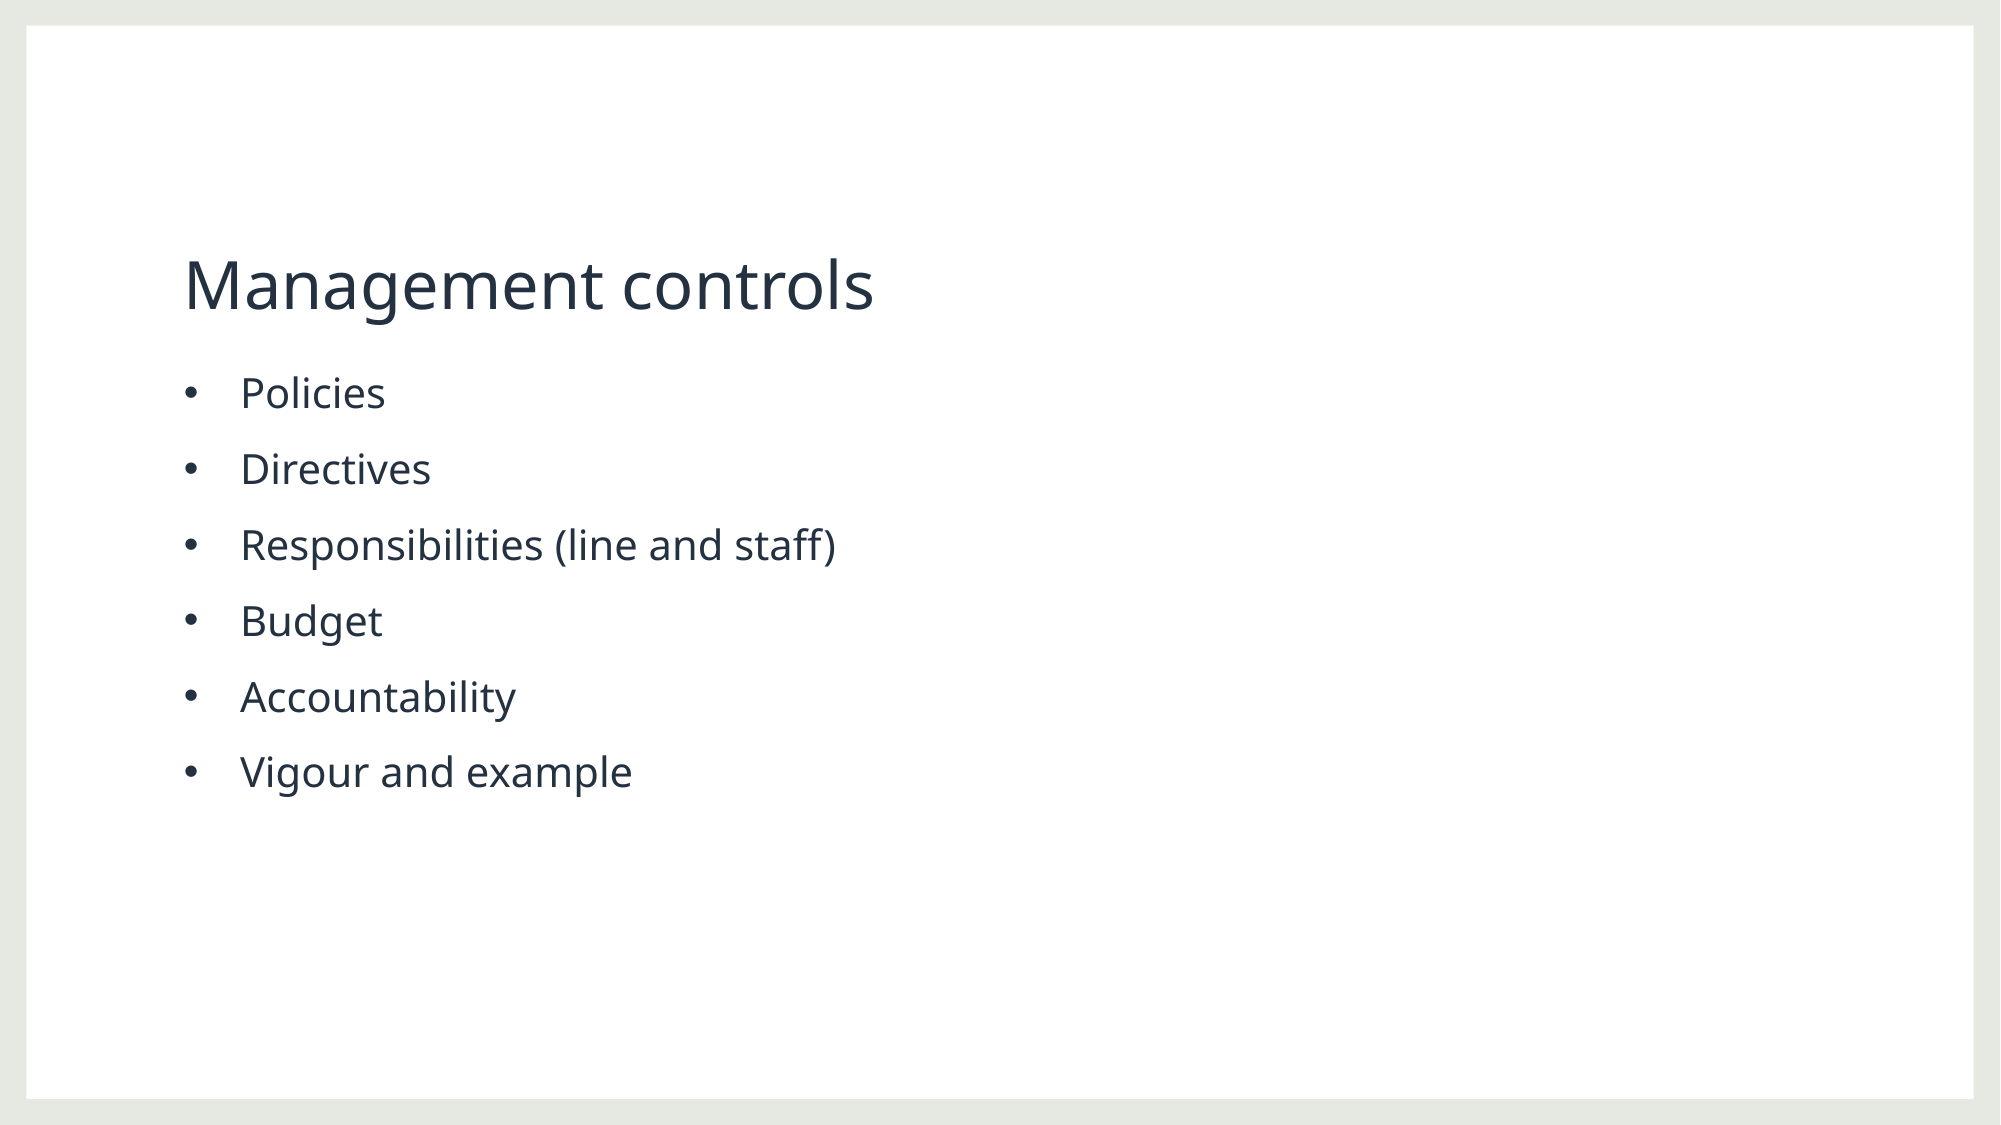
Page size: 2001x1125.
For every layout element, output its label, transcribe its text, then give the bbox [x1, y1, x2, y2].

list Policies Directives Responsibilities (line and staff) Budget Accountability Vigour and example [168, 354, 1832, 1006]
title Management controls [168, 118, 1832, 331]
